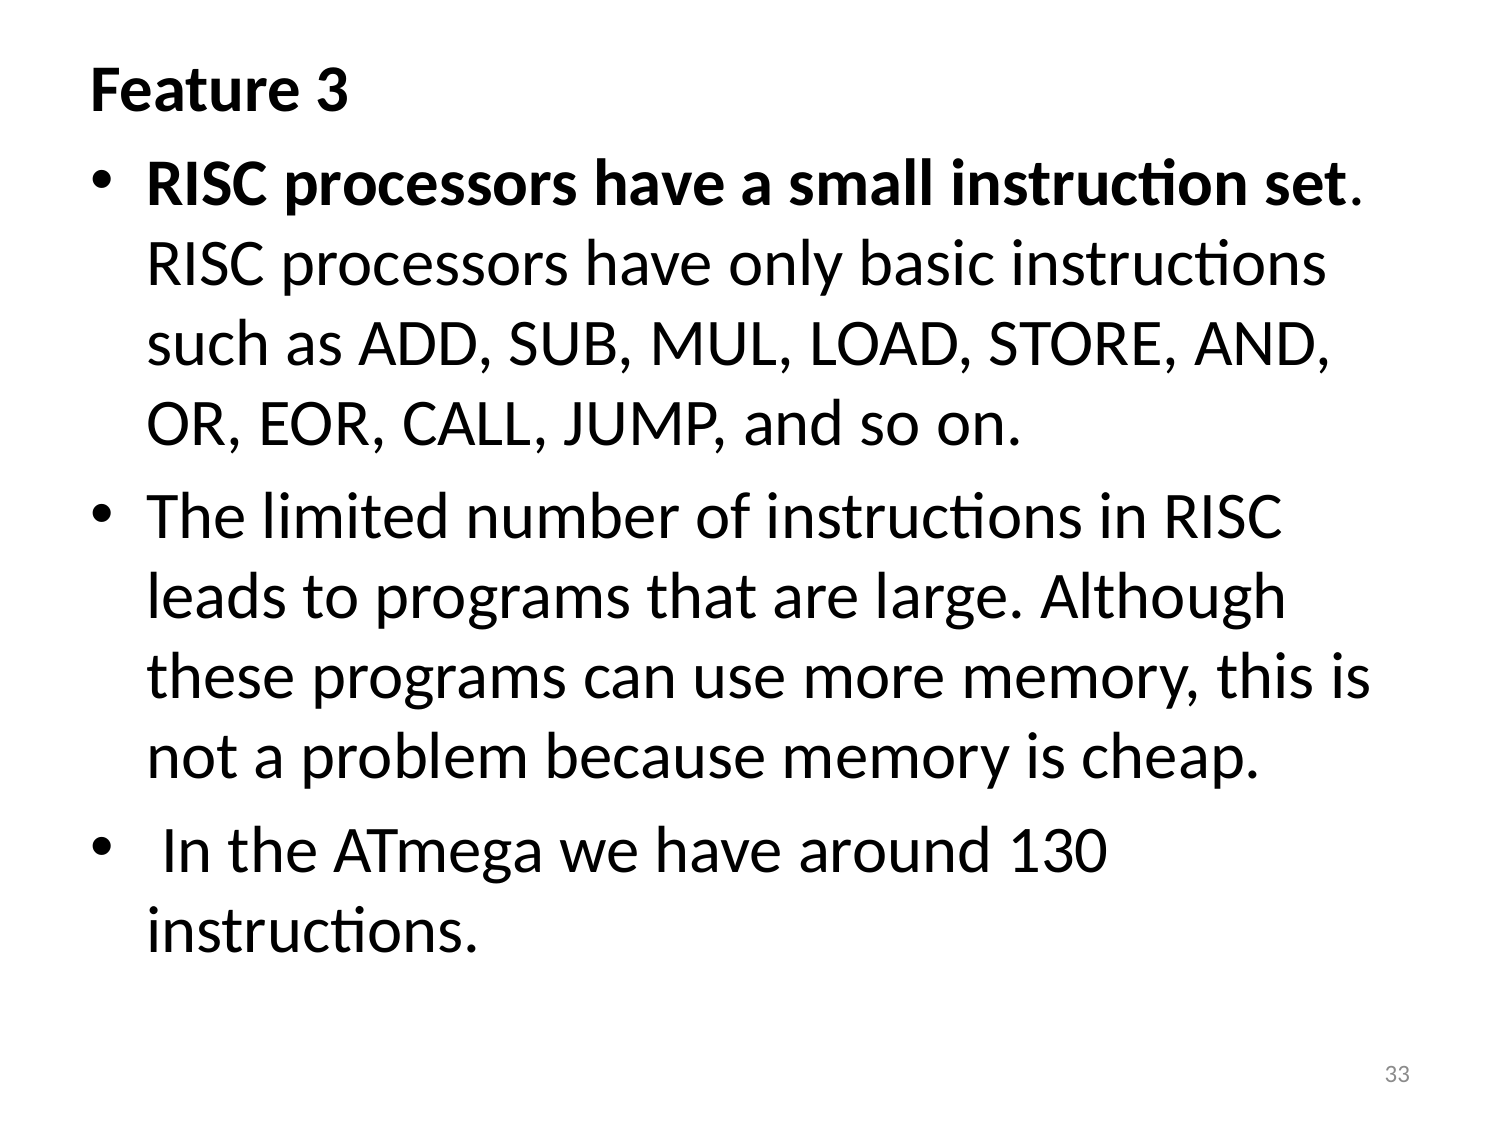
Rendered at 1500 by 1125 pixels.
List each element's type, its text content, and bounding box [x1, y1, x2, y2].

list Feature 3 RISC processors have a small instruction set. RISC processors have only basic instructions such as ADD, SUB, MUL, LOAD, STORE, AND, OR, EOR, CALL, JUMP, and so on. The limited number of instructions in RISC leads to programs that are large. Although these programs can use more memory, this is not a problem because memory is cheap. In the ATmega we have around 130 instructions. [75, 37, 1425, 1038]
slide_number 33 [1074, 1042, 1425, 1103]
